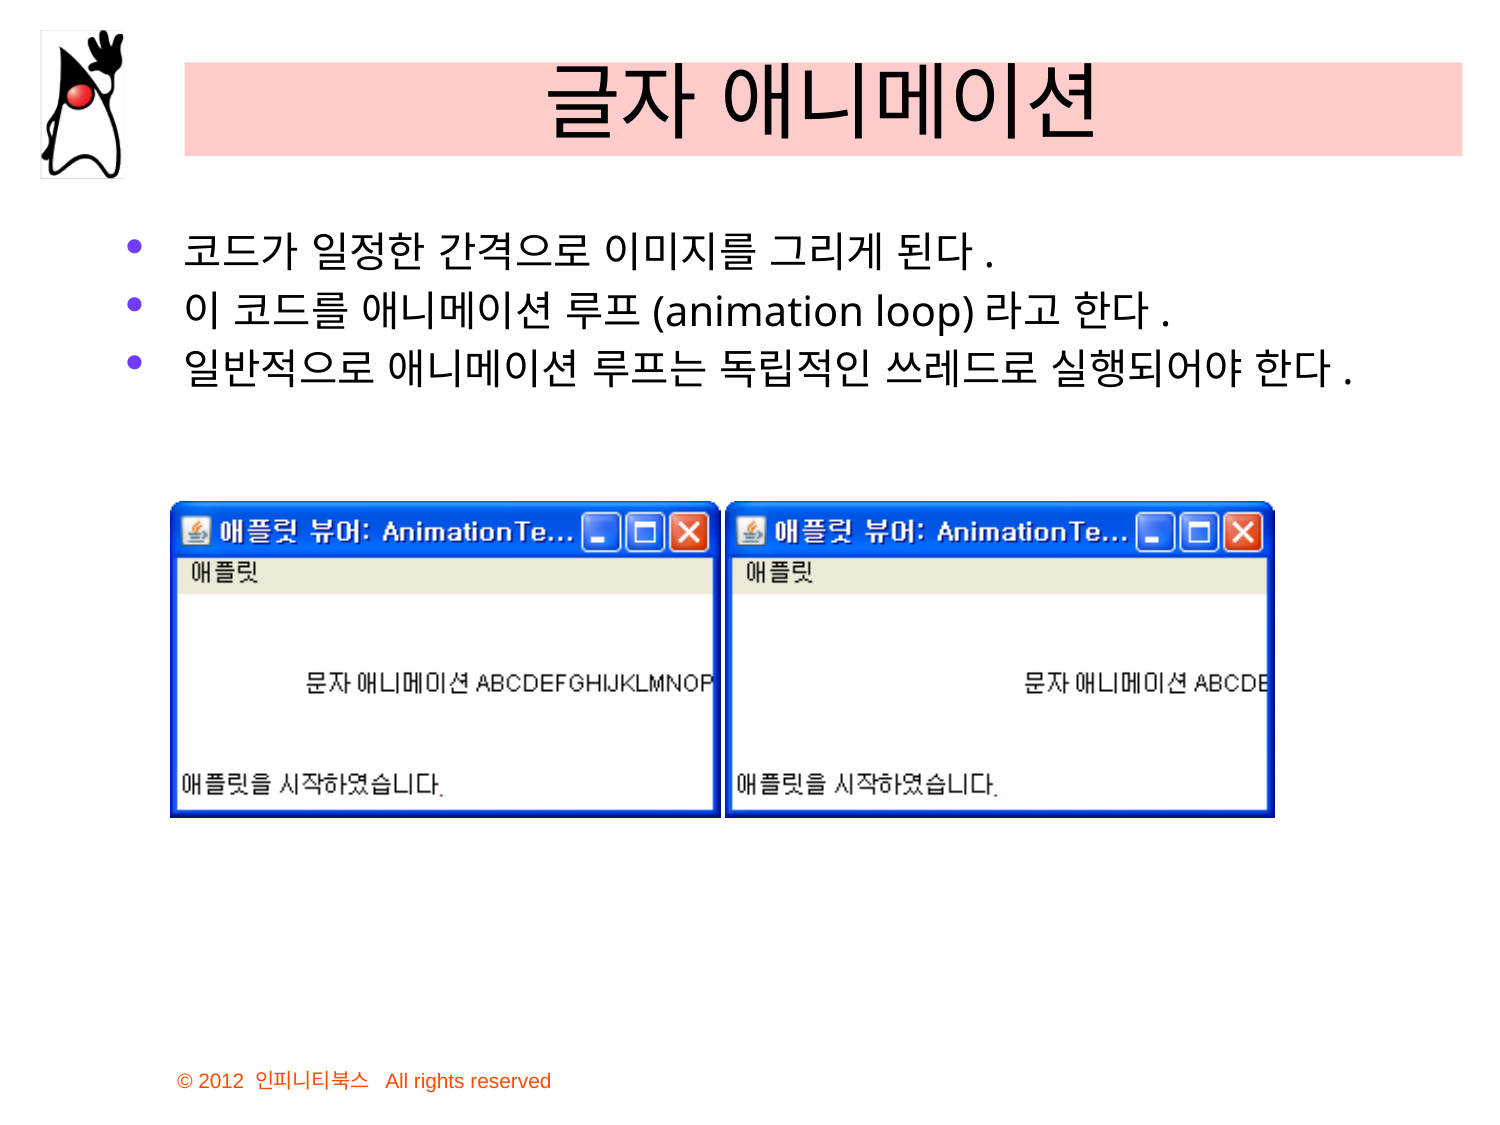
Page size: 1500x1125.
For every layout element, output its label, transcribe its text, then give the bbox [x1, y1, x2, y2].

picture [39, 30, 124, 179]
picture [724, 501, 1275, 819]
list 코드가 일정한 간격으로 이미지를 그리게 된다. 이 코드를 애니메이션 루프(animation loop)라고 한다. 일반적으로 애니메이션 루프는 독립적인 쓰레드로 실행되어야 한다. [112, 218, 1460, 900]
picture [170, 501, 721, 819]
title 글자 애니메이션 [184, 62, 1463, 157]
